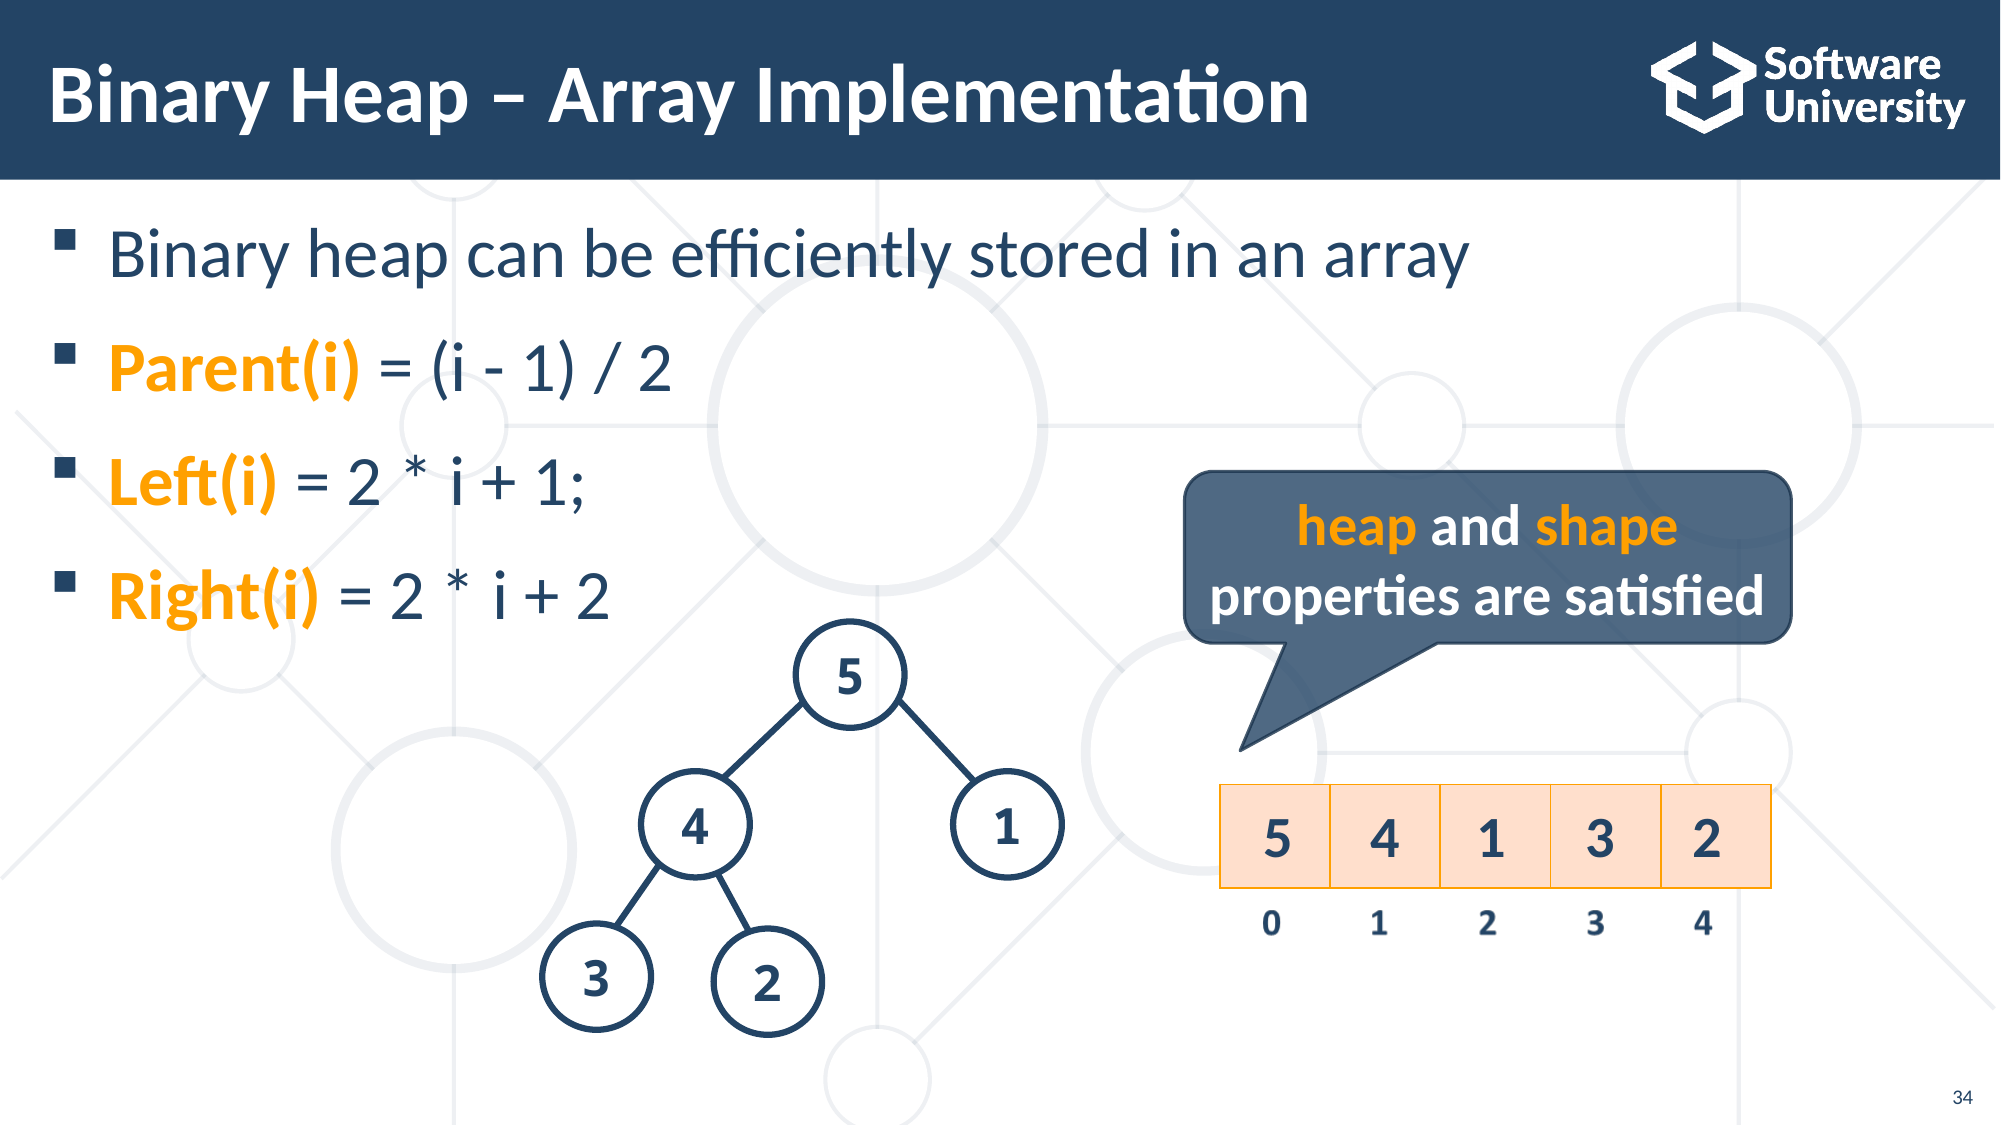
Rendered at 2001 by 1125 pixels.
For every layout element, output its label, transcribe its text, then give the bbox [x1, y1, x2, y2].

text_box 1 [953, 771, 1062, 878]
slide_number 34 [1927, 1067, 1989, 1117]
text_box 5 [795, 621, 905, 728]
picture [1216, 886, 1758, 969]
text_box 3 [542, 923, 652, 1030]
text_box 3 [1570, 791, 1631, 877]
list Binary heap can be efficiently stored in an array Parent(i) = (i - 1) / 2 Left(i) = 2 * i + 1; Right(i) = 2 * i + 2 [31, 196, 1970, 1104]
table_header [1551, 785, 1660, 884]
text_box 5 [1248, 791, 1308, 877]
text_box 2 [713, 928, 823, 1035]
text_box 4 [641, 771, 750, 878]
table_header [1331, 785, 1439, 884]
title Binary Heap – Array Implementation [31, 16, 1625, 162]
text_box heap and shape properties are satisfied [1182, 469, 1794, 753]
table_header [1221, 785, 1329, 884]
text_box 1 [1460, 791, 1522, 877]
text_box 2 [1677, 791, 1738, 877]
picture [1651, 41, 1966, 134]
table_header [1441, 785, 1550, 884]
table_header [1662, 785, 1770, 887]
text_box 4 [1355, 791, 1416, 877]
